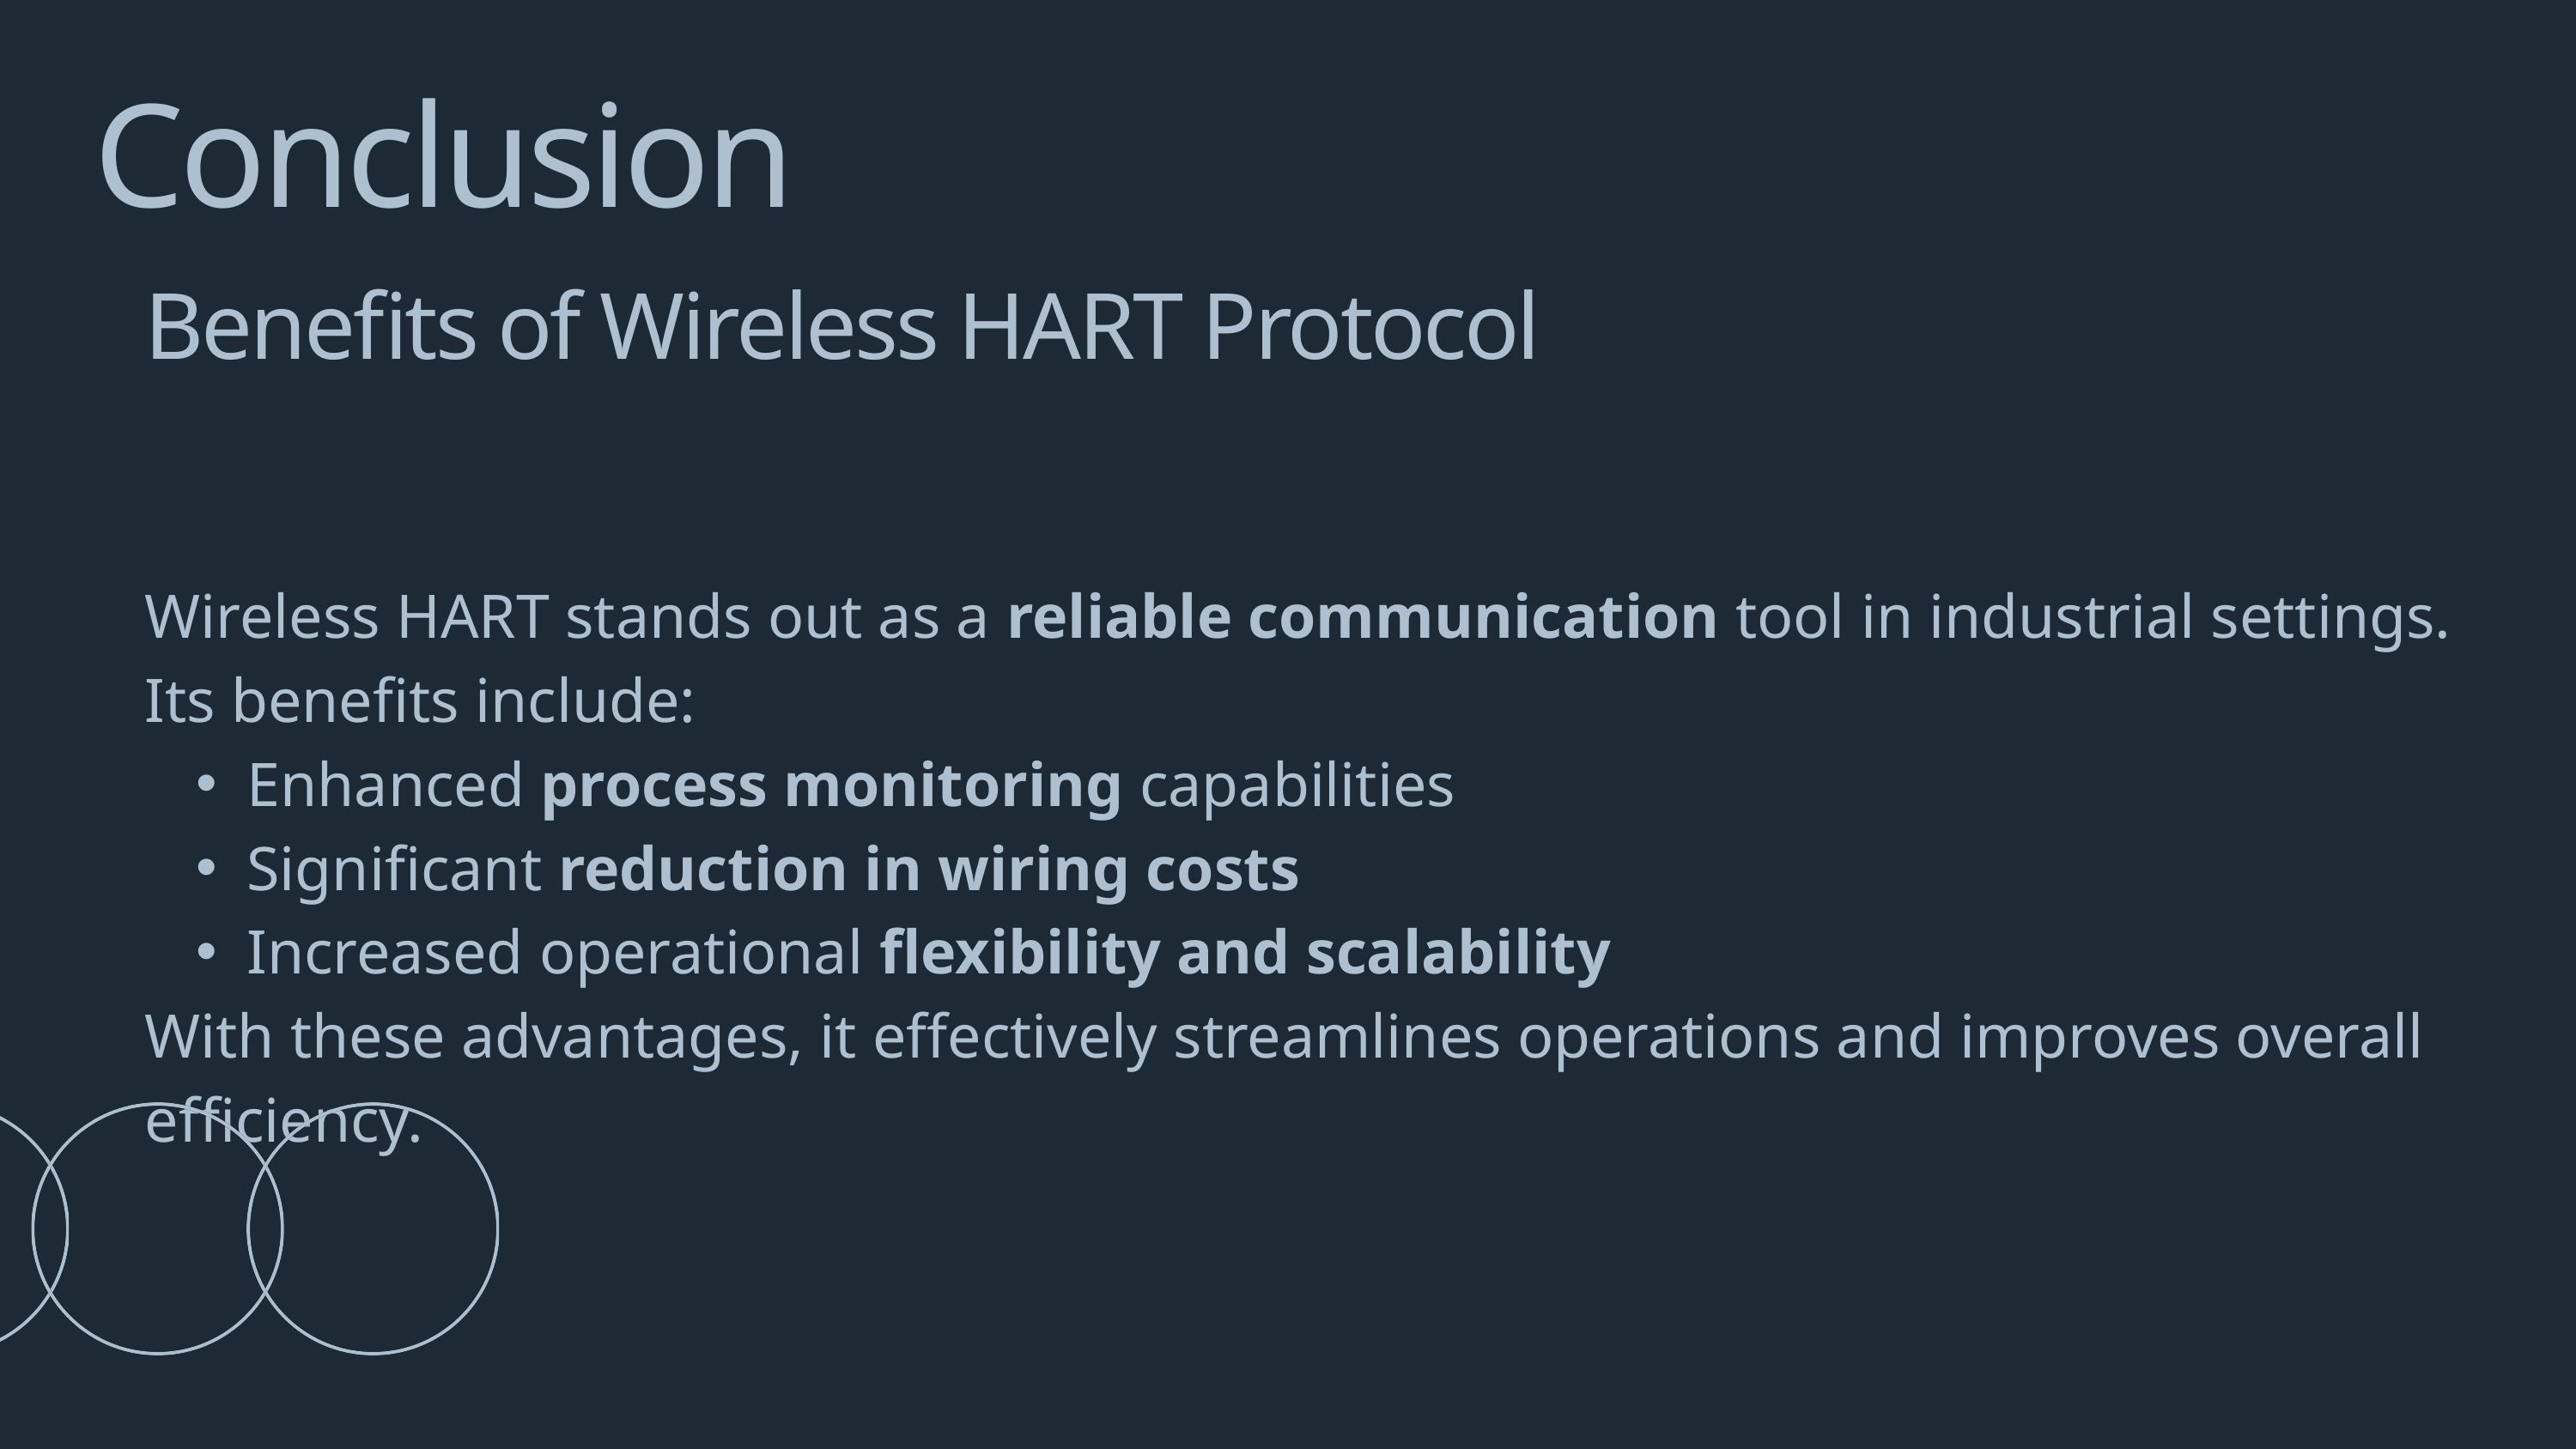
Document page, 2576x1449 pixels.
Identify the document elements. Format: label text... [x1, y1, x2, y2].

text_box Conclusion [94, 92, 906, 236]
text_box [144, 278, 2455, 1146]
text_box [0, 1102, 500, 1355]
